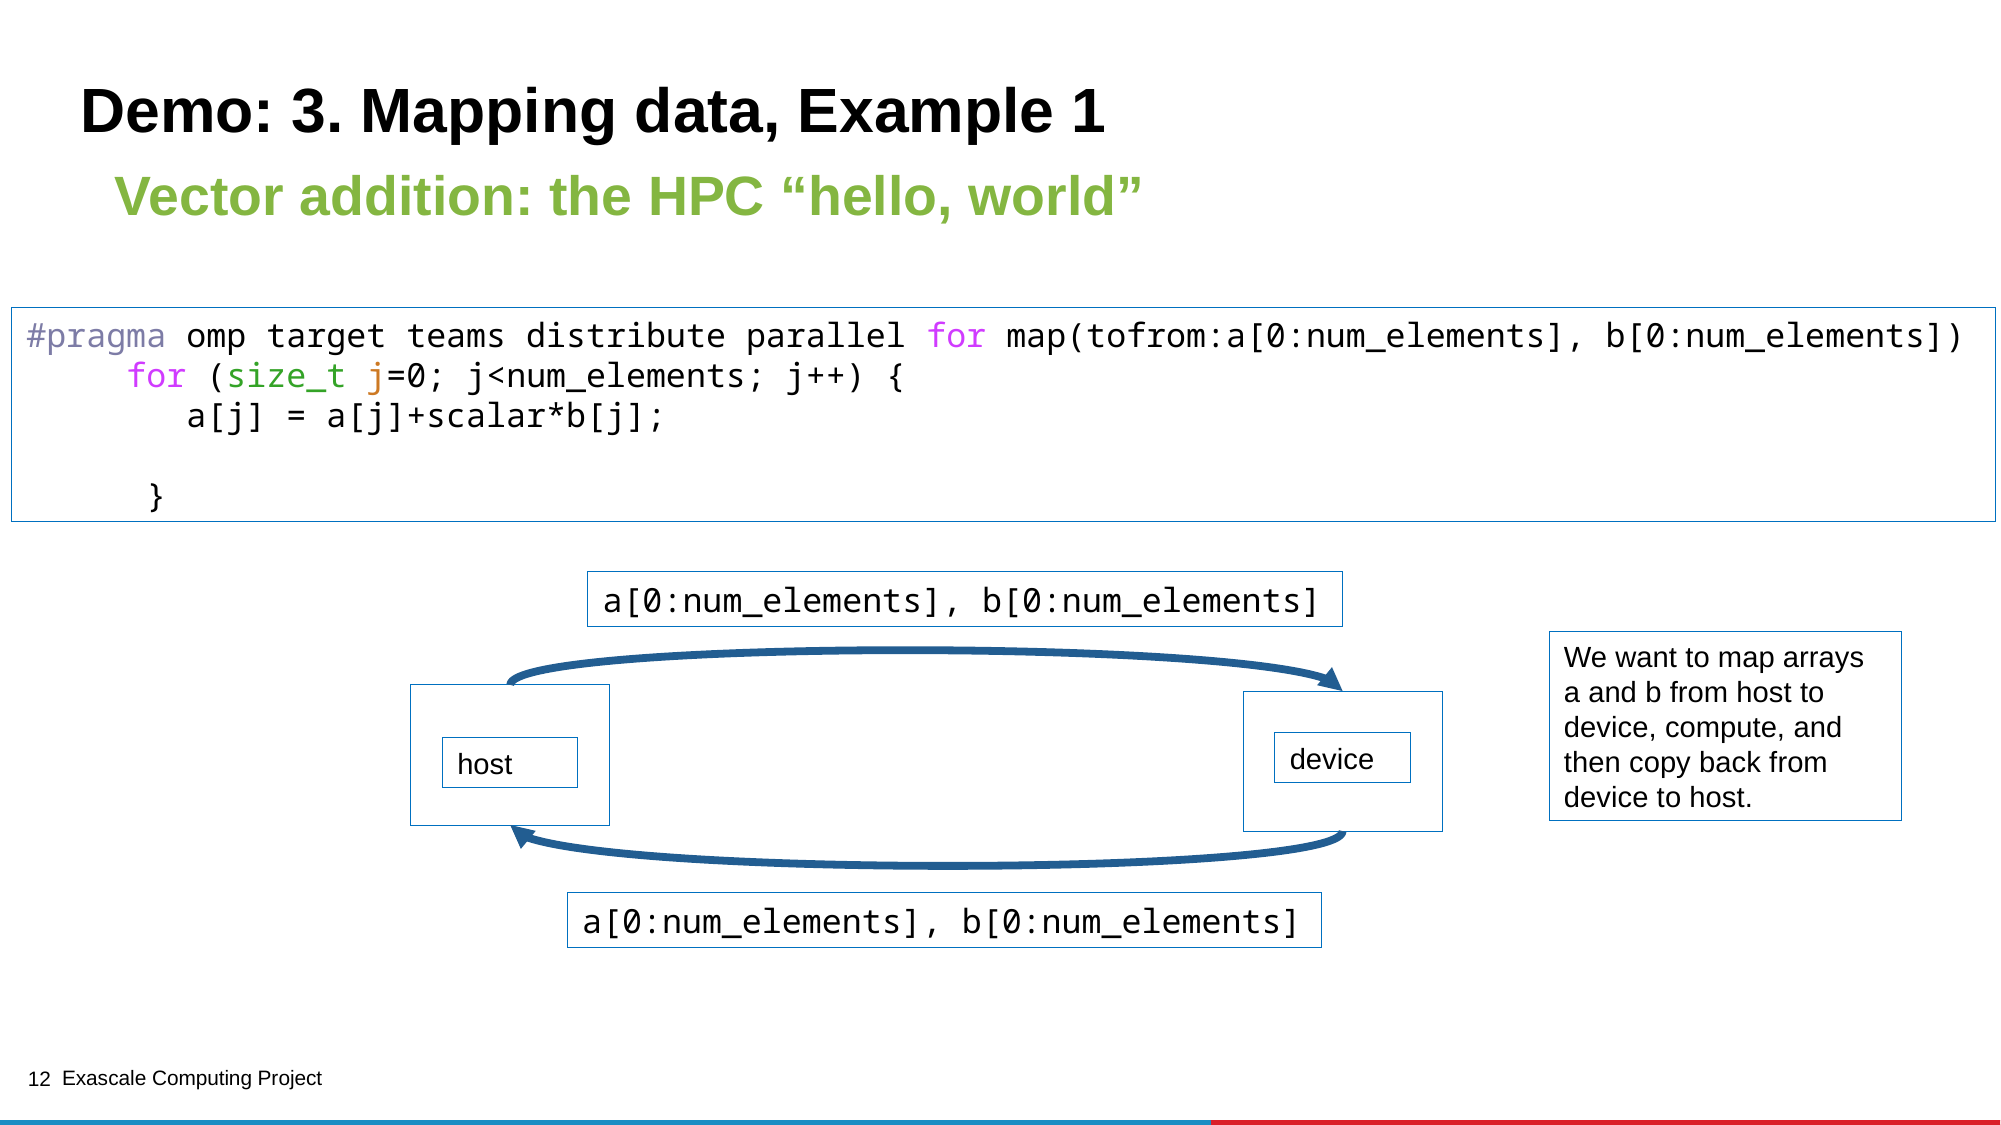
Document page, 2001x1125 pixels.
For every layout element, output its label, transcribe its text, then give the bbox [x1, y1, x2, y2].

text_box a[0:num_elements], b[0:num_elements] [567, 892, 916, 948]
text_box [923, 271, 930, 411]
text_box #pragma omp target teams distribute parallel for map(tofrom:a[0:num_elements], b[0:num_elements]) for (size_t j=0; j<num_elements; j++) { a[j] = a[j]+scalar*b[j]; } [11, 307, 917, 522]
text_box a[0:num_elements], b[0:num_elements] [587, 571, 916, 627]
text_box We want to map arrays a and b from host to device, compute, and then copy back from device to host. [1549, 631, 1902, 821]
text_box device [1274, 732, 1411, 783]
text_box a[0:num_elements], b[0:num_elements] [935, 892, 1322, 948]
text_box host [442, 737, 578, 788]
list Vector addition: the HPC “hello, world” [99, 152, 1932, 235]
text_box #pragma omp target teams distribute parallel for map(tofrom:a[0:num_elements], b[0:num_elements]) for (size_t j=0; j<num_elements; j++) { a[j] = a[j]+scalar*b[j]; } [934, 307, 1996, 522]
text_box a[0:num_elements], b[0:num_elements] [935, 571, 1343, 627]
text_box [923, 411, 930, 1125]
text_box [410, 684, 610, 826]
title Demo: 3. Mapping data, Example 1 [65, 66, 1897, 203]
text_box [1243, 691, 1443, 832]
